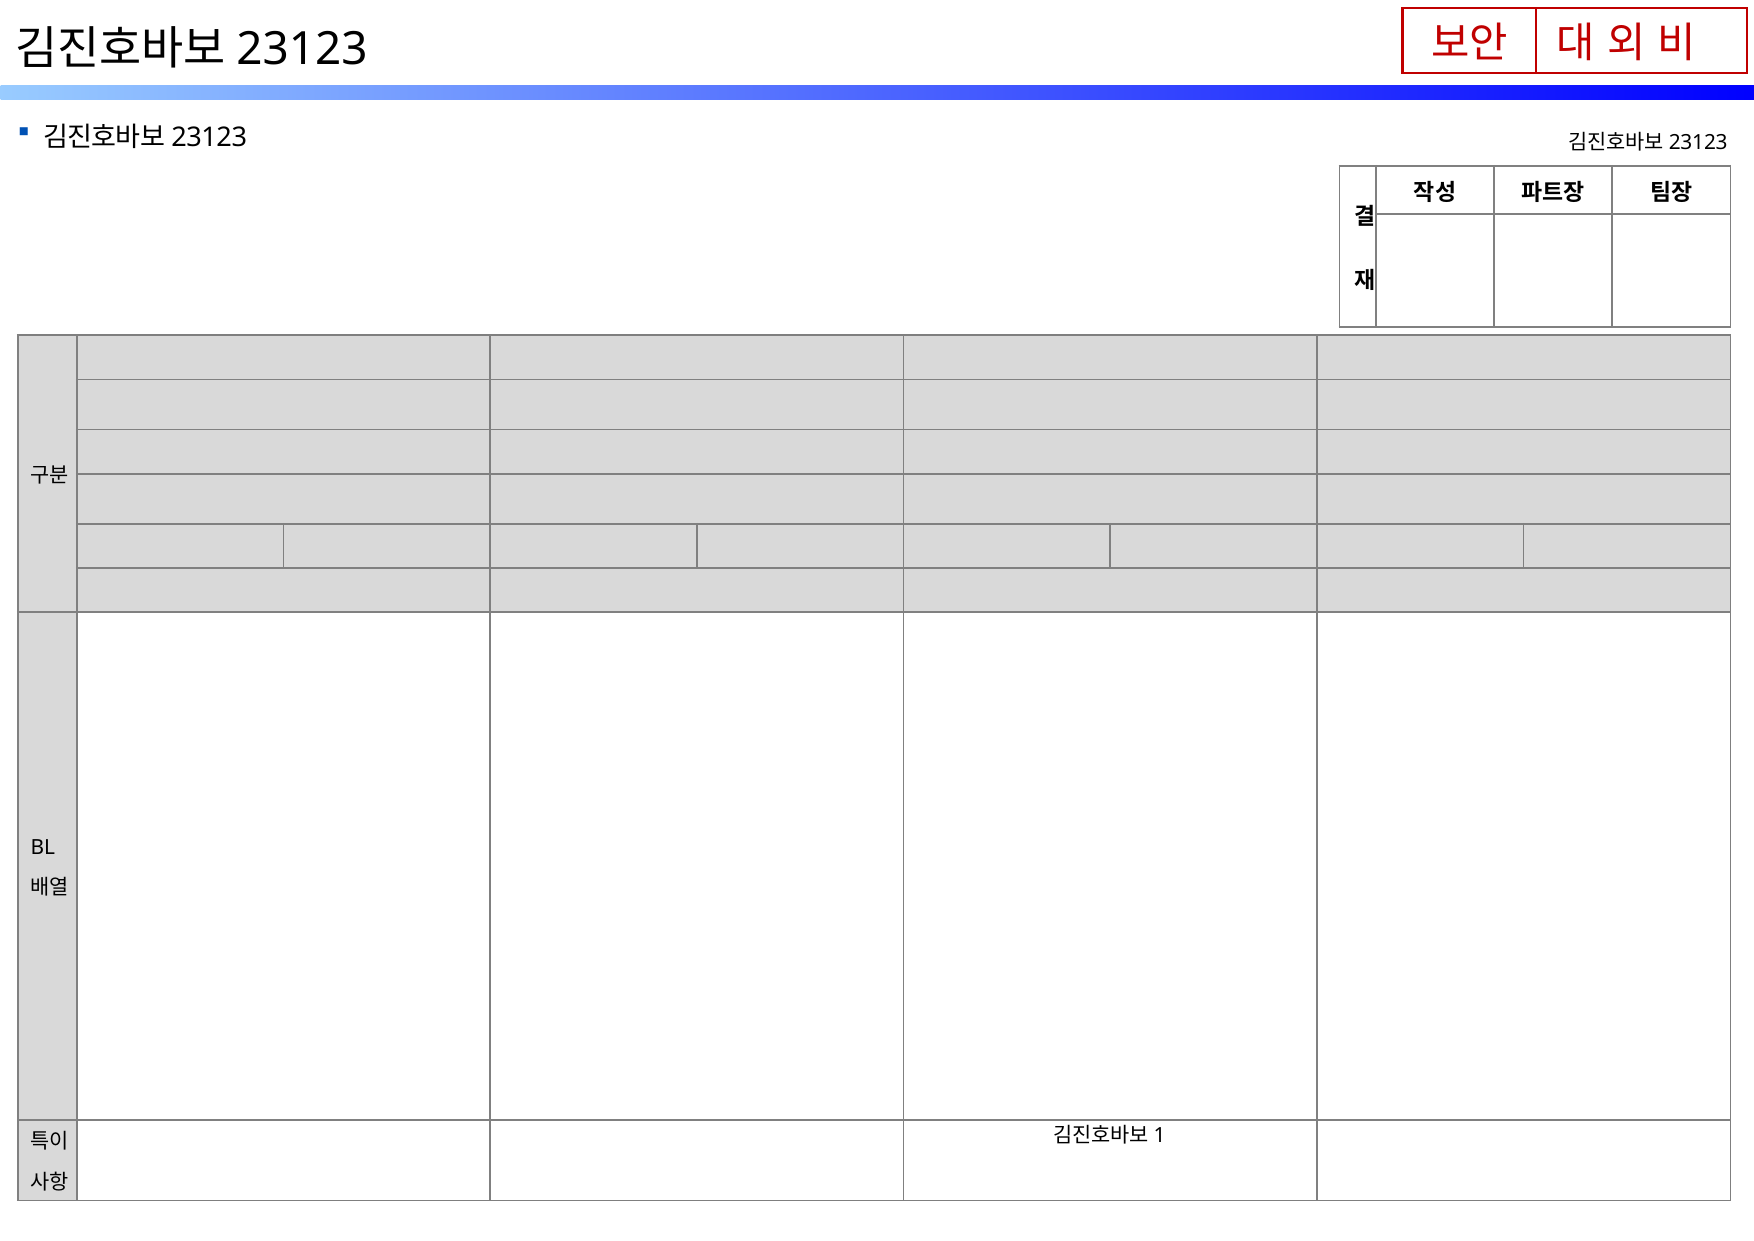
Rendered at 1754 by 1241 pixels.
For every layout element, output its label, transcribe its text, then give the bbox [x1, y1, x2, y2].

list 김진호바보23123 [17, 109, 1205, 311]
title 김진호바보23123 [15, 15, 1381, 75]
list 김진호바보23123 [1505, 129, 1728, 156]
list 김진호바보1 [907, 1125, 1312, 1194]
